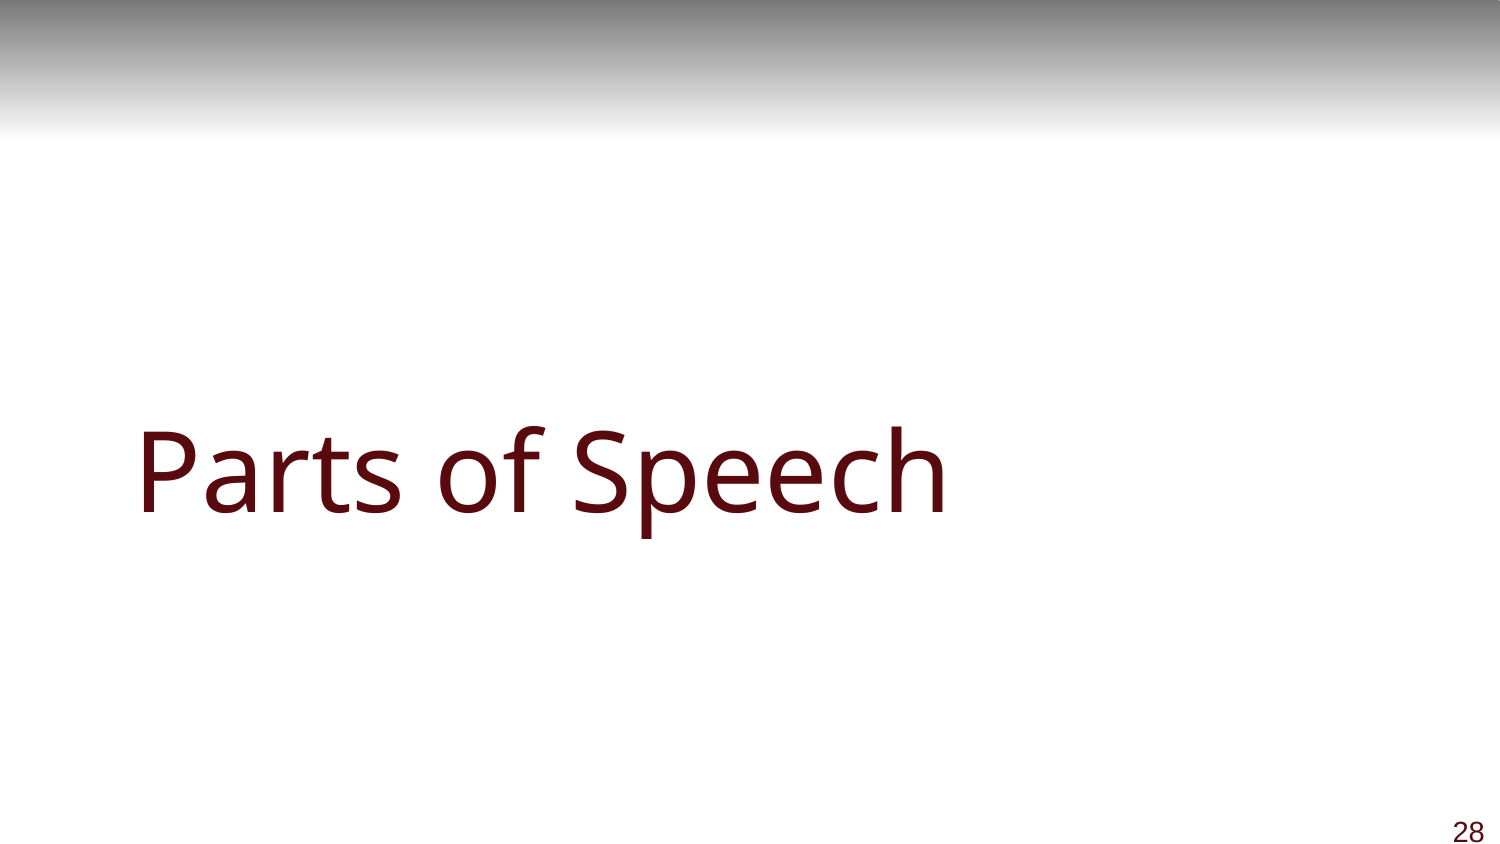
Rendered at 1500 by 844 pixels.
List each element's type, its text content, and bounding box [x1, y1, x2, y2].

list Parts of Speech [118, 357, 1394, 543]
slide_number 28 [1424, 806, 1500, 844]
